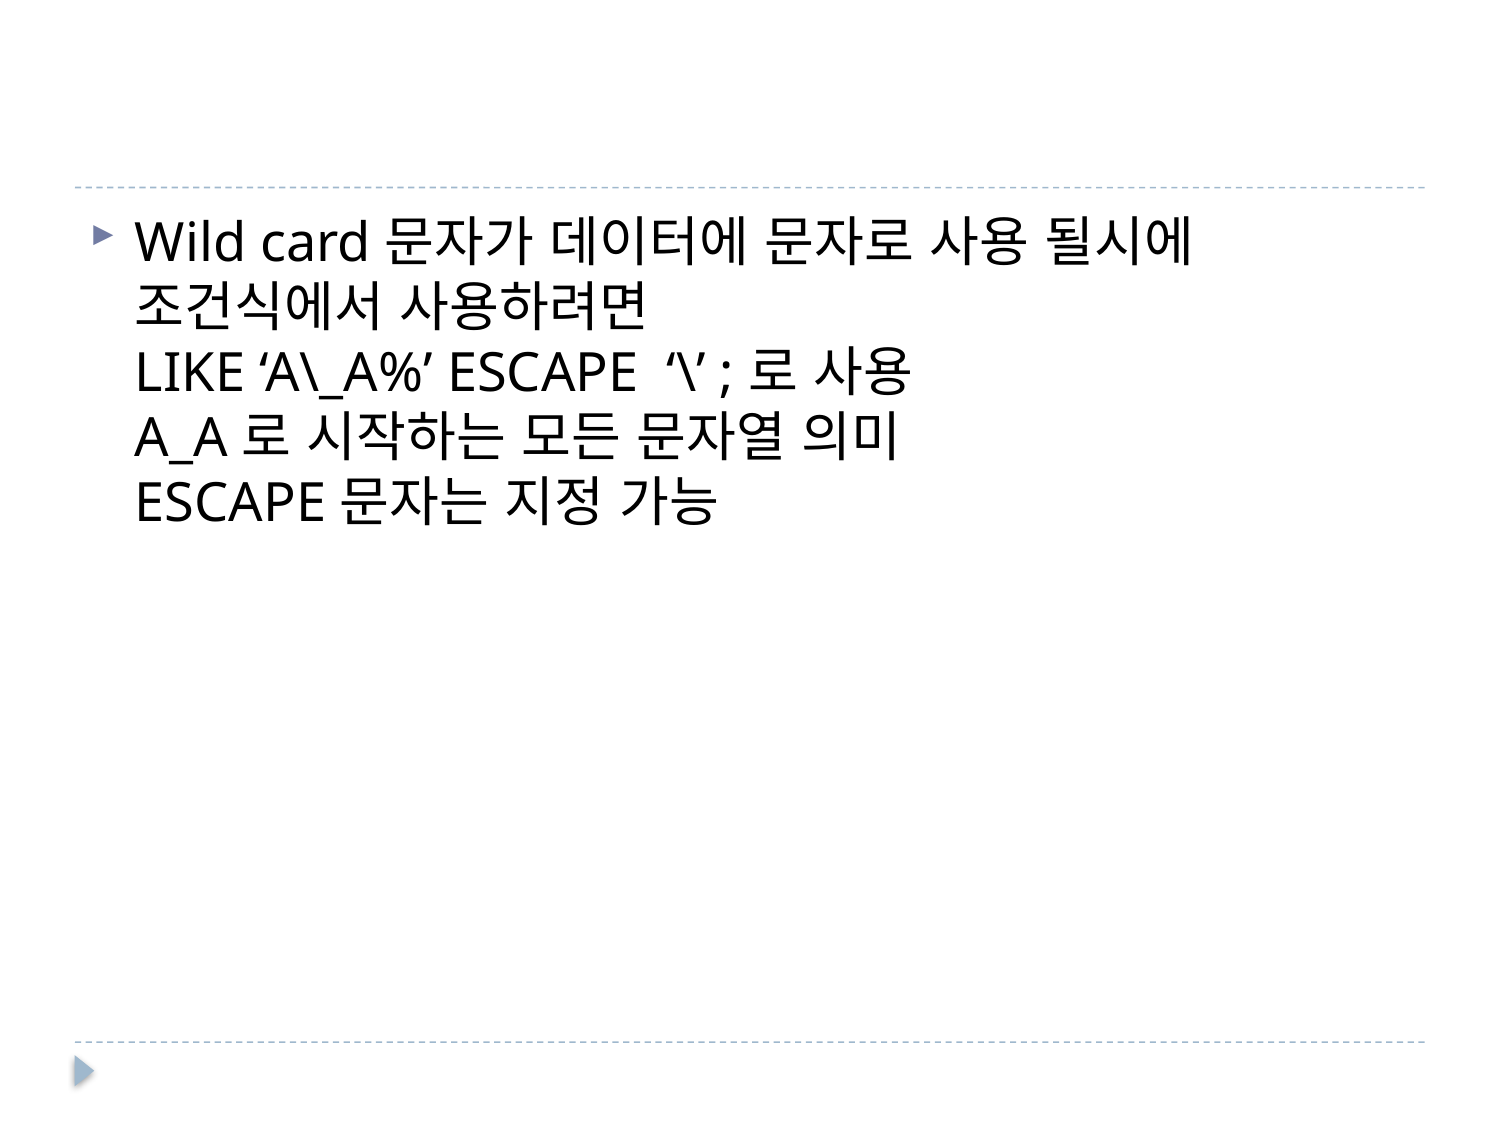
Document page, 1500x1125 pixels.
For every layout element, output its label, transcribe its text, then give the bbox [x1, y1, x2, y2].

list Wild card문자가 데이터에 문자로 사용 될시에 조건식에서 사용하려면 LIKE ‘A\_A%’ ESCAPE ‘\’ ;로 사용 A_A로 시작하는 모든 문자열 의미 ESCAPE문자는 지정 가능 [75, 200, 1425, 1010]
